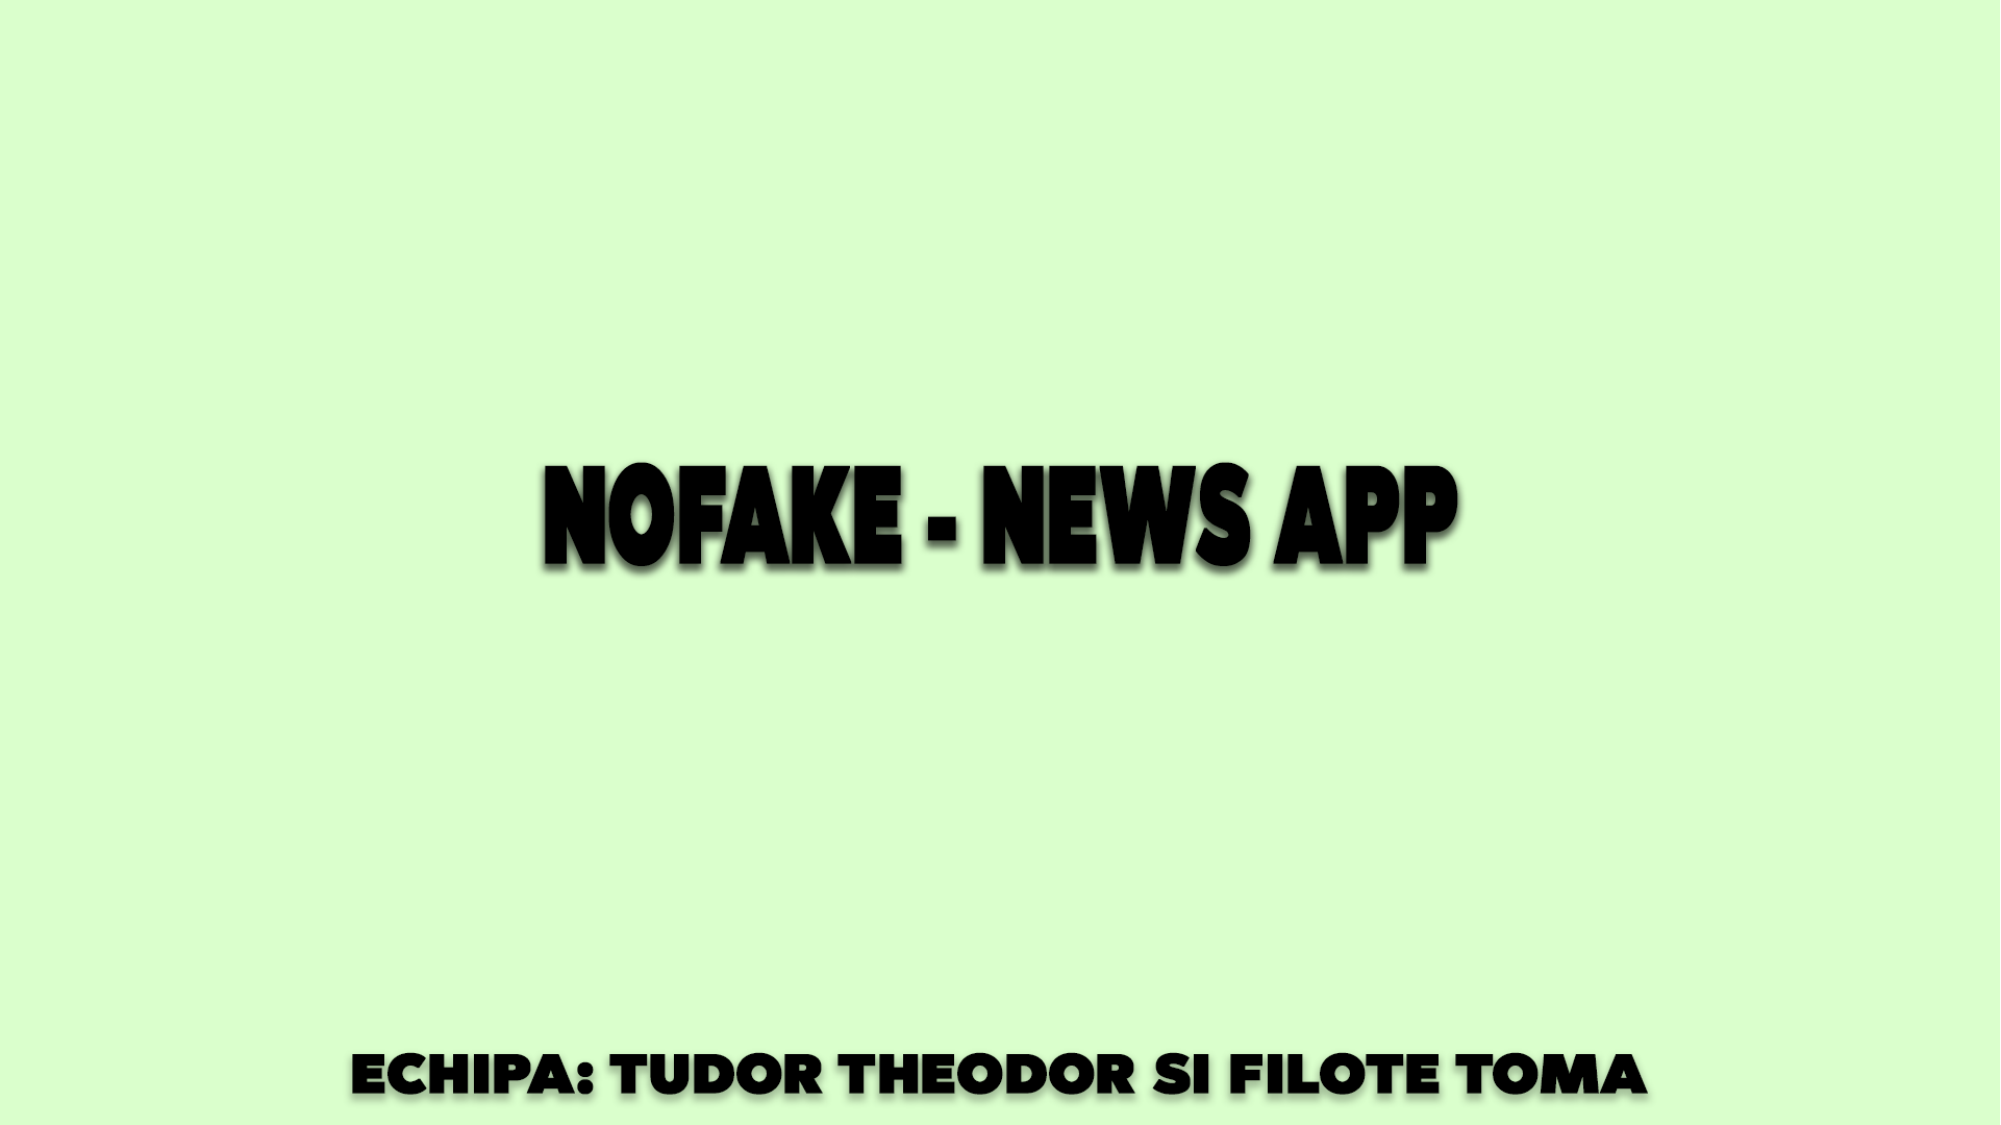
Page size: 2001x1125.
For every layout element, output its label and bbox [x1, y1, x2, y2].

list [0, 0, 2000, 1125]
